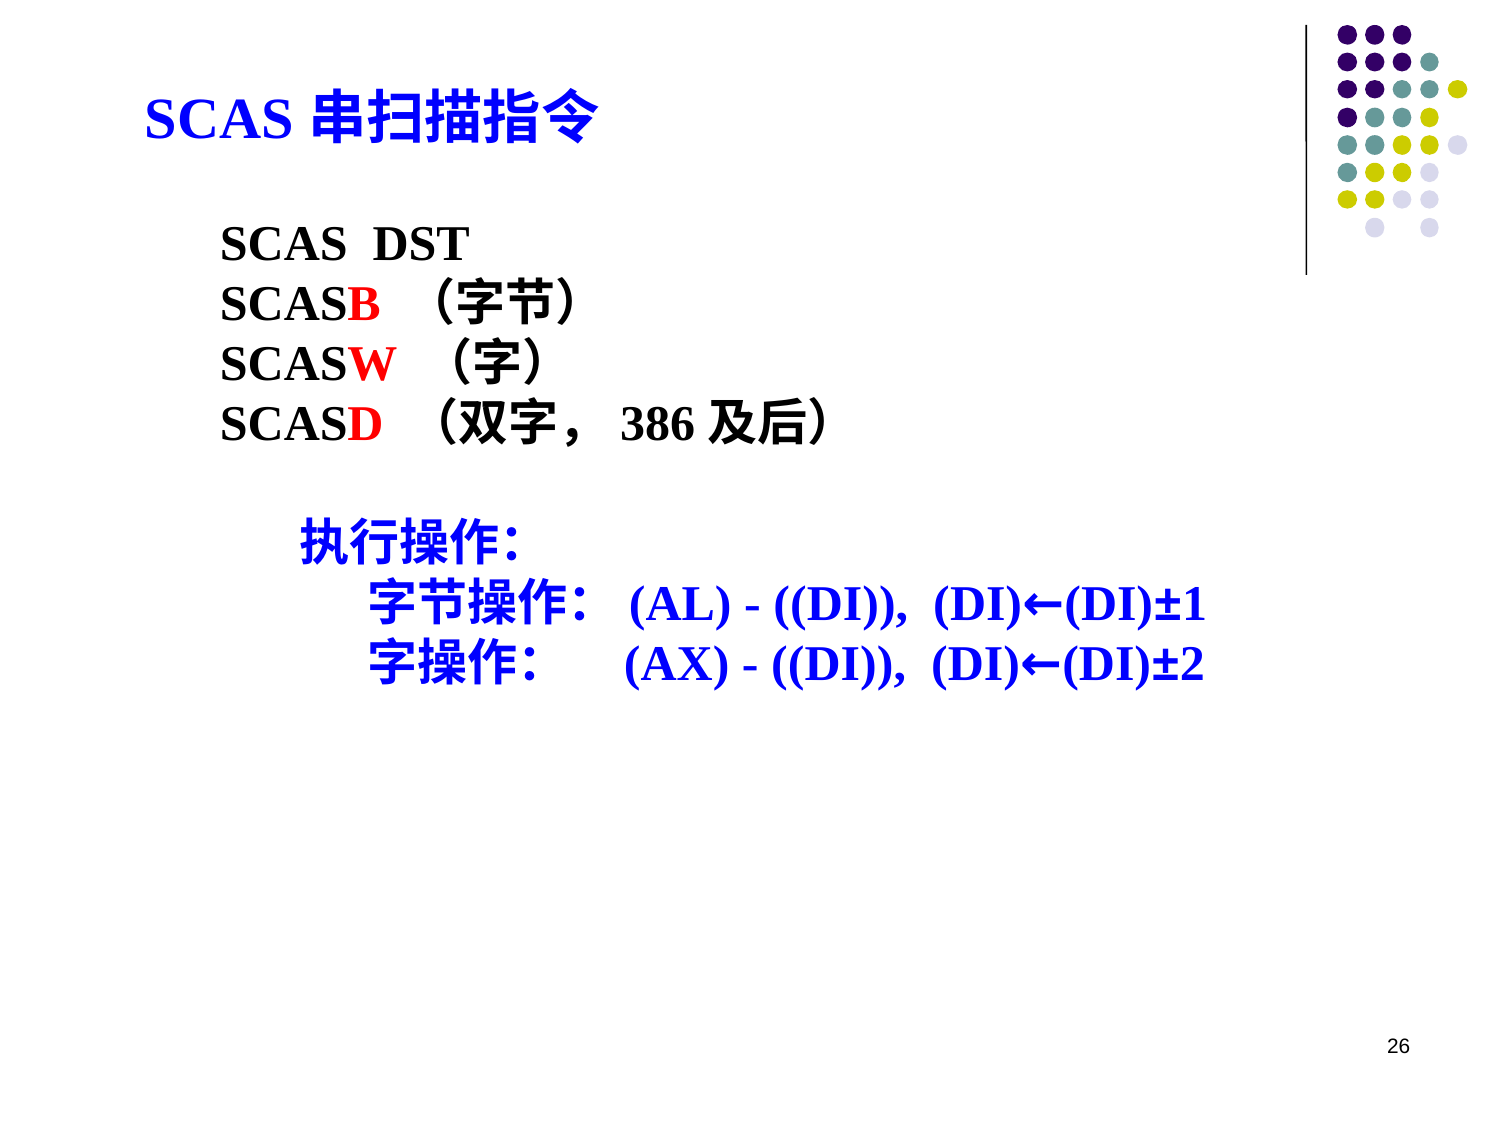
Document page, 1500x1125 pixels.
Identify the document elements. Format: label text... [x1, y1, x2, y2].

text_box SCAS串扫描指令 SCAS DST SCASB （字节） SCASW （字） SCASD （双字，386及后） 执行操作： 字节操作：(AL) - ((DI)), (DI)←(DI)±1 字操作： (AX) - ((DI)), (DI)←(DI)±2 [130, 73, 1222, 698]
slide_number 26 [1074, 1024, 1426, 1101]
